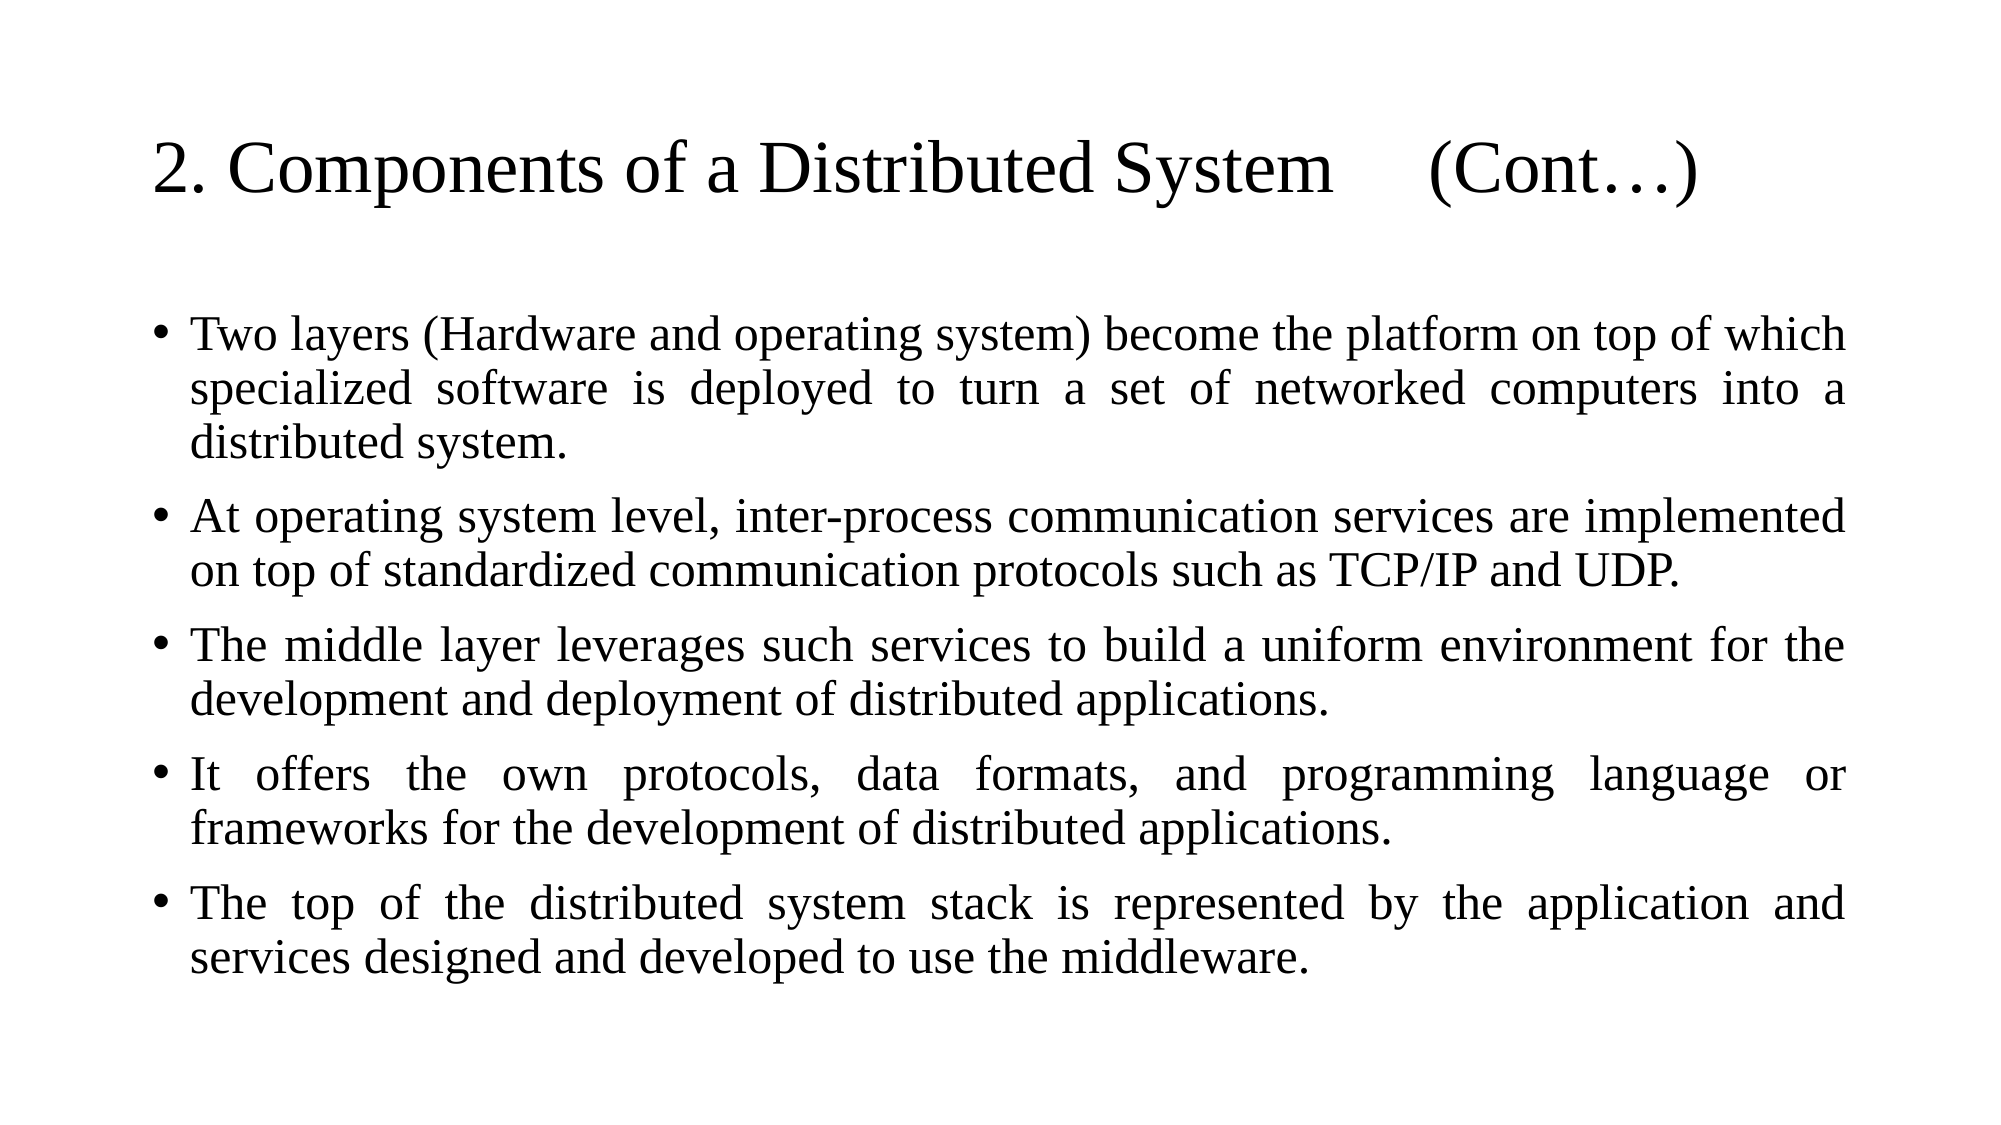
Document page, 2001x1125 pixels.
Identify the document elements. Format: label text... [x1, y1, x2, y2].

title 2. Components of a Distributed System (Cont…) [137, 59, 1863, 278]
list Two layers (Hardware and operating system) become the platform on top of which specialized software is deployed to turn a set of networked computers into a distributed system. At operating system level, inter-process communication services are implemented on top of standardized communication protocols such as TCP/IP and UDP. The middle layer leverages such services to build a uniform environment for the development and deployment of distributed applications. It offers the own protocols, data formats, and programming language or frameworks for the development of distributed applications. The top of the distributed system stack is represented by the application and services designed and developed to use the middleware. [137, 299, 1863, 1014]
